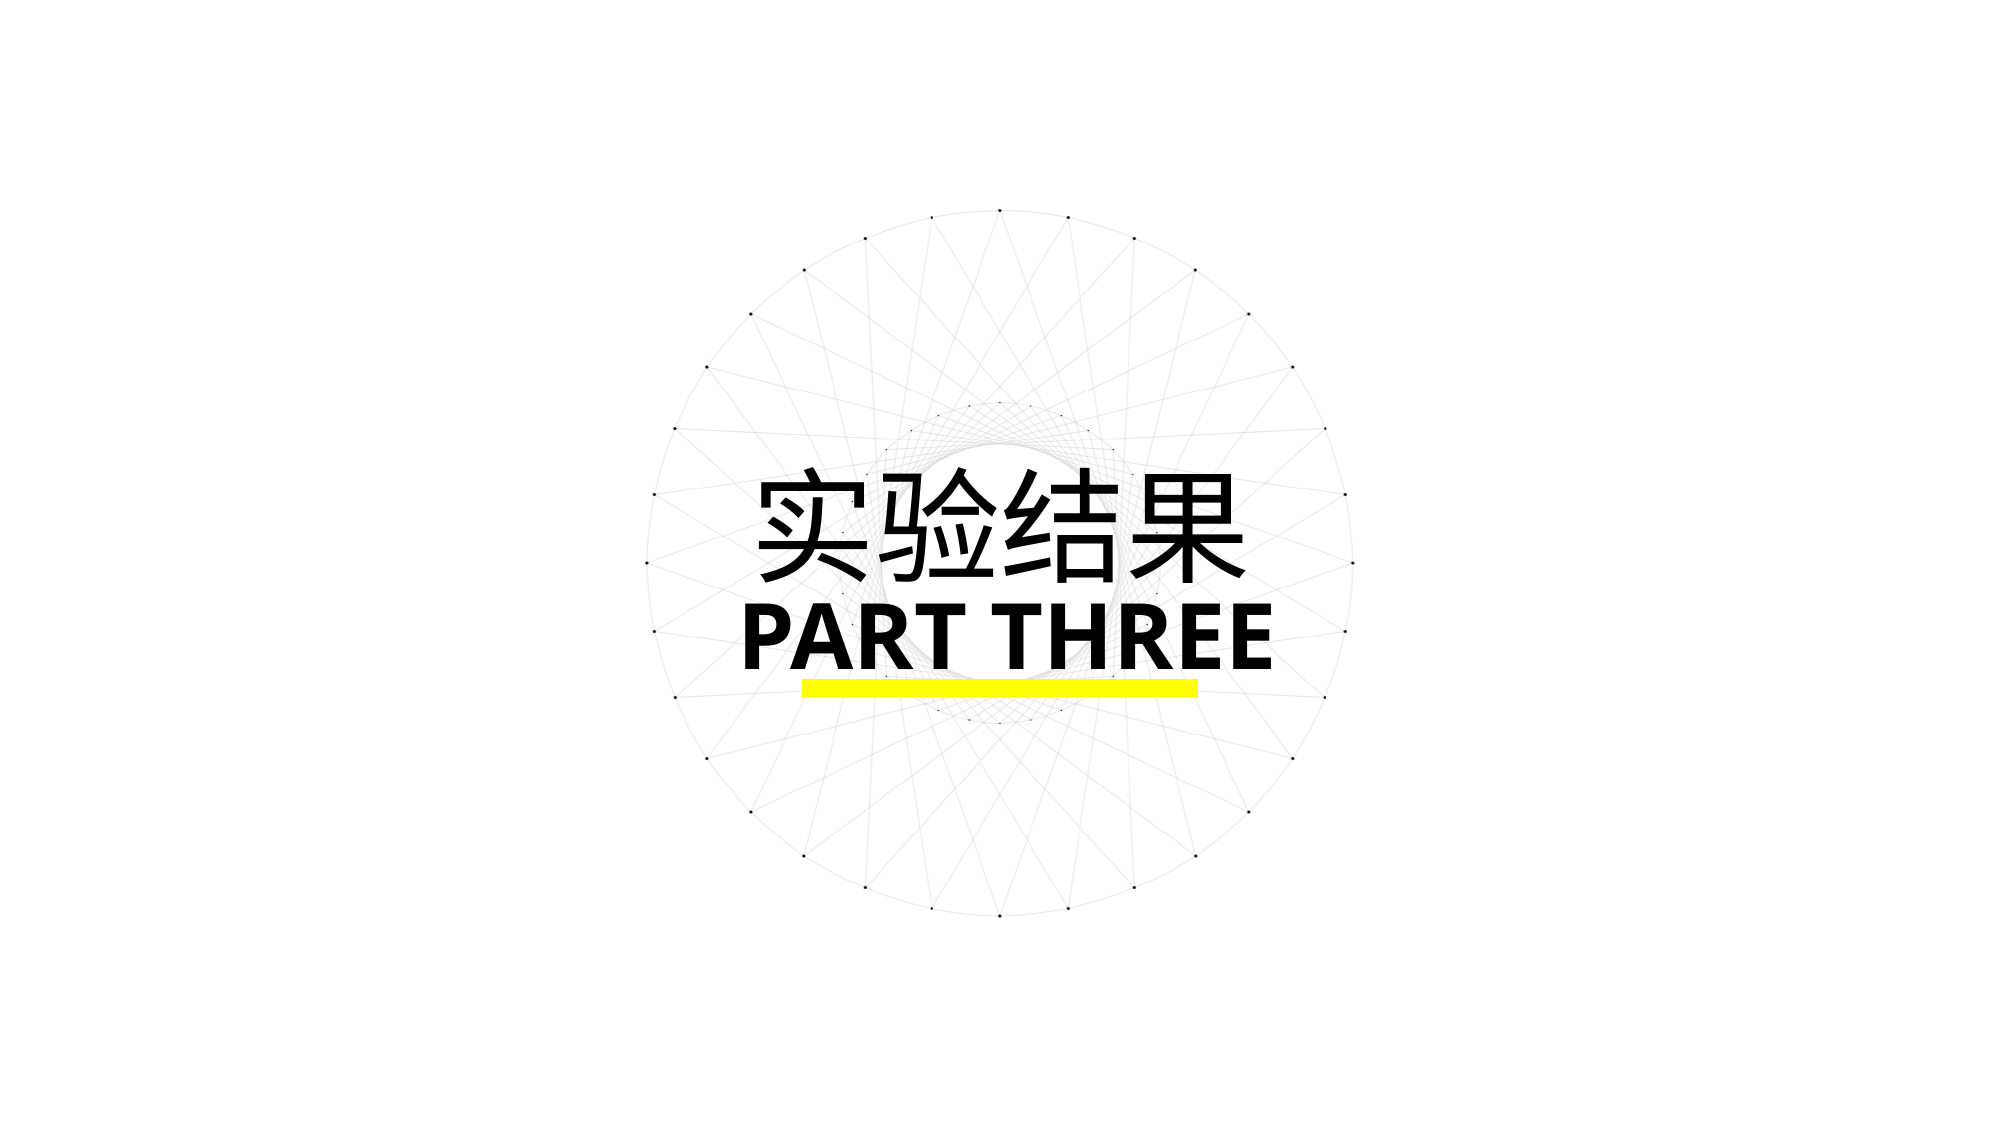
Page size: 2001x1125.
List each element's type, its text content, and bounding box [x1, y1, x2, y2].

text_box [801, 678, 1199, 699]
picture [636, 445, 1375, 932]
picture [676, 193, 1335, 396]
text_box 实验结果 [645, 396, 1355, 607]
text_box PART THREE [704, 607, 1311, 696]
